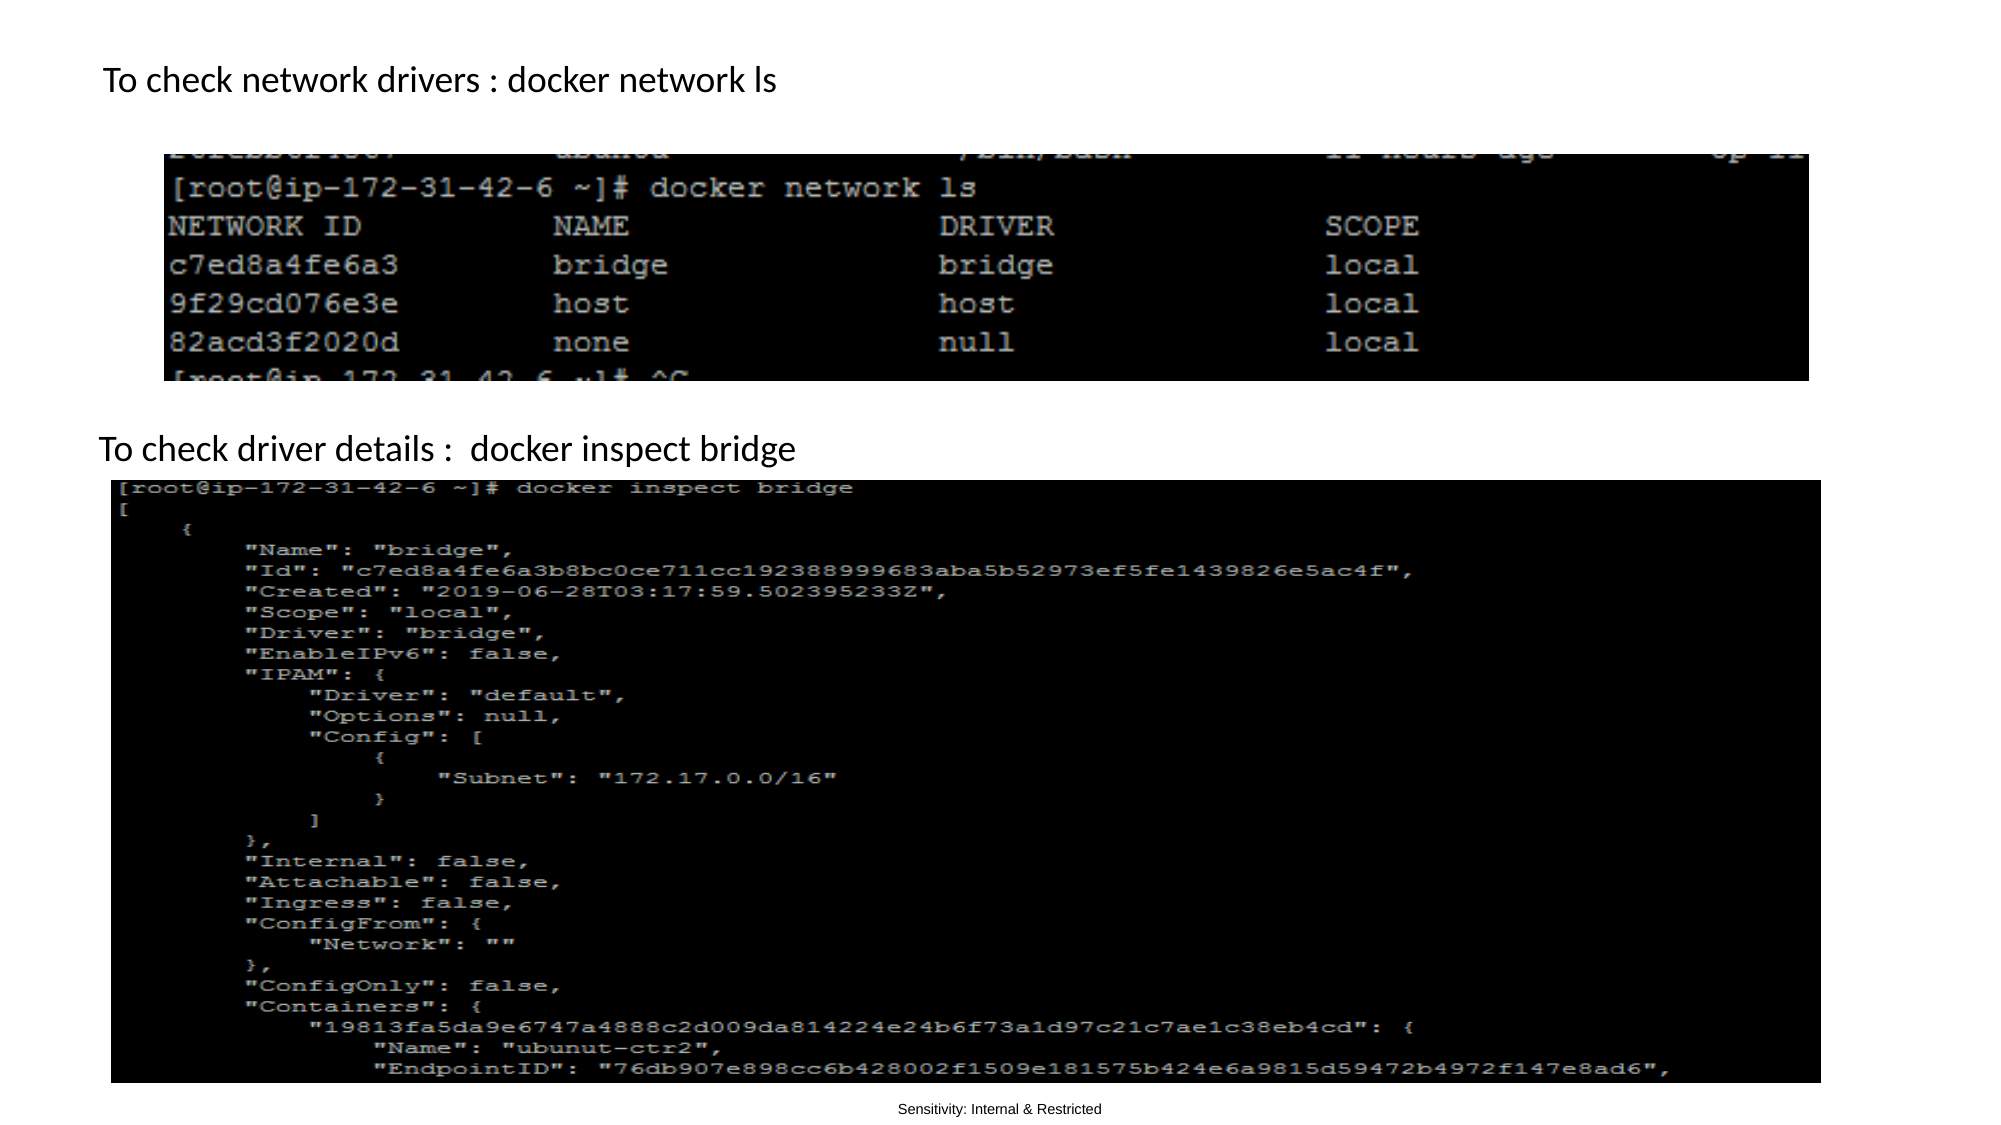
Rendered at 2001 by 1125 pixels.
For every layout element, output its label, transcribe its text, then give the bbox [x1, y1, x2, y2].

picture [164, 154, 1809, 381]
text_box To check driver details : docker inspect bridge [83, 416, 813, 477]
text_box To check network drivers : docker network ls [79, 47, 793, 108]
picture [111, 480, 1821, 1083]
